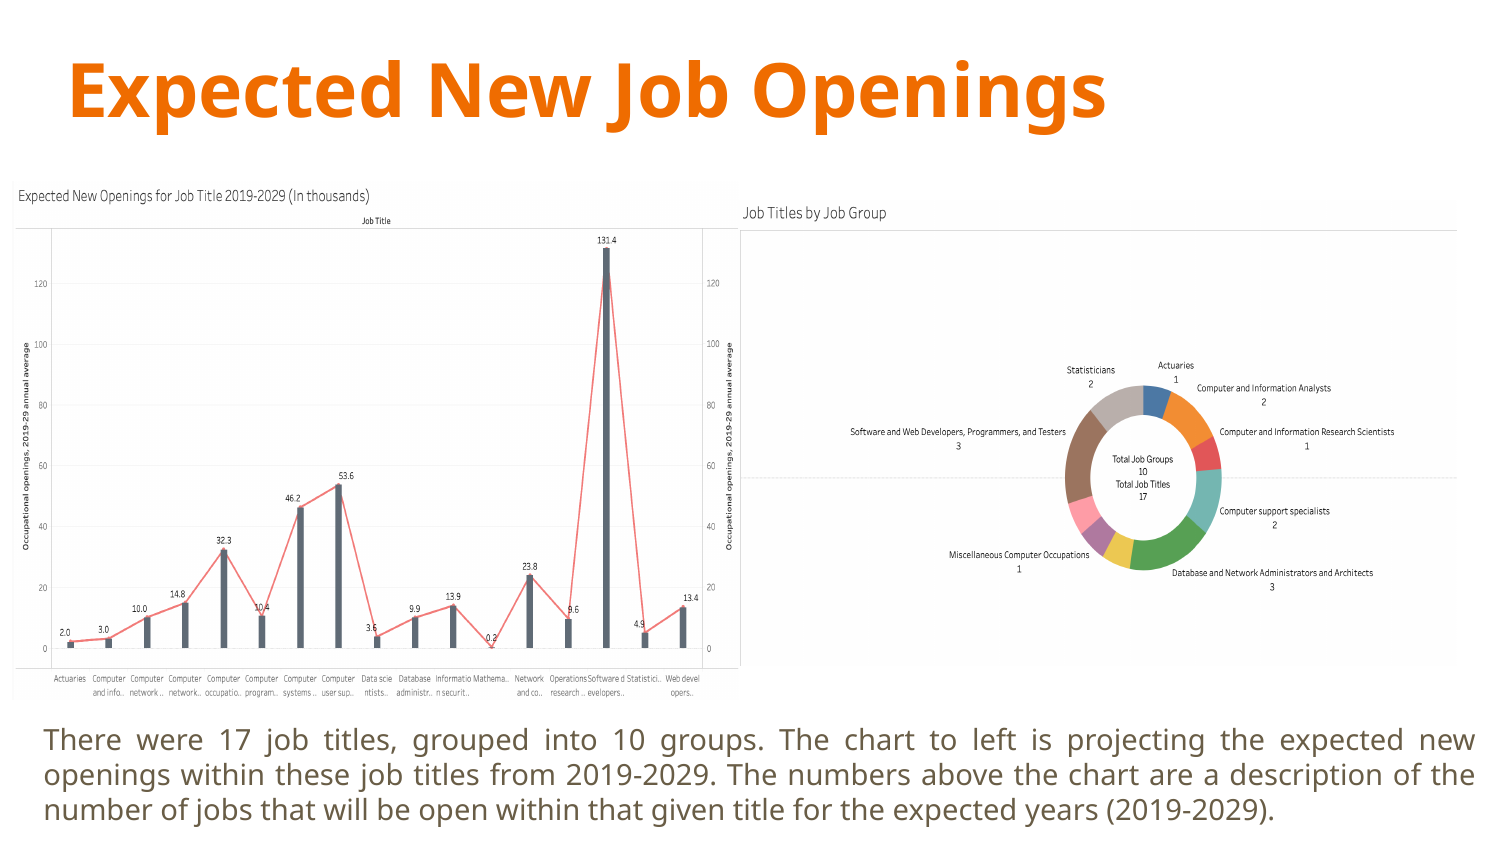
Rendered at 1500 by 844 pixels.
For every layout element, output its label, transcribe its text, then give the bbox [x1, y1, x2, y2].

title Expected New Job Openings [51, 26, 1449, 143]
picture [12, 181, 1457, 700]
text_box There were 17 job titles, grouped into 10 groups. The chart to left is projecting the expected new openings within these job titles from 2019-2029. The numbers above the chart are a description of the number of jobs that will be open within that given title for the expected years (2019-2029). [28, 706, 1492, 812]
